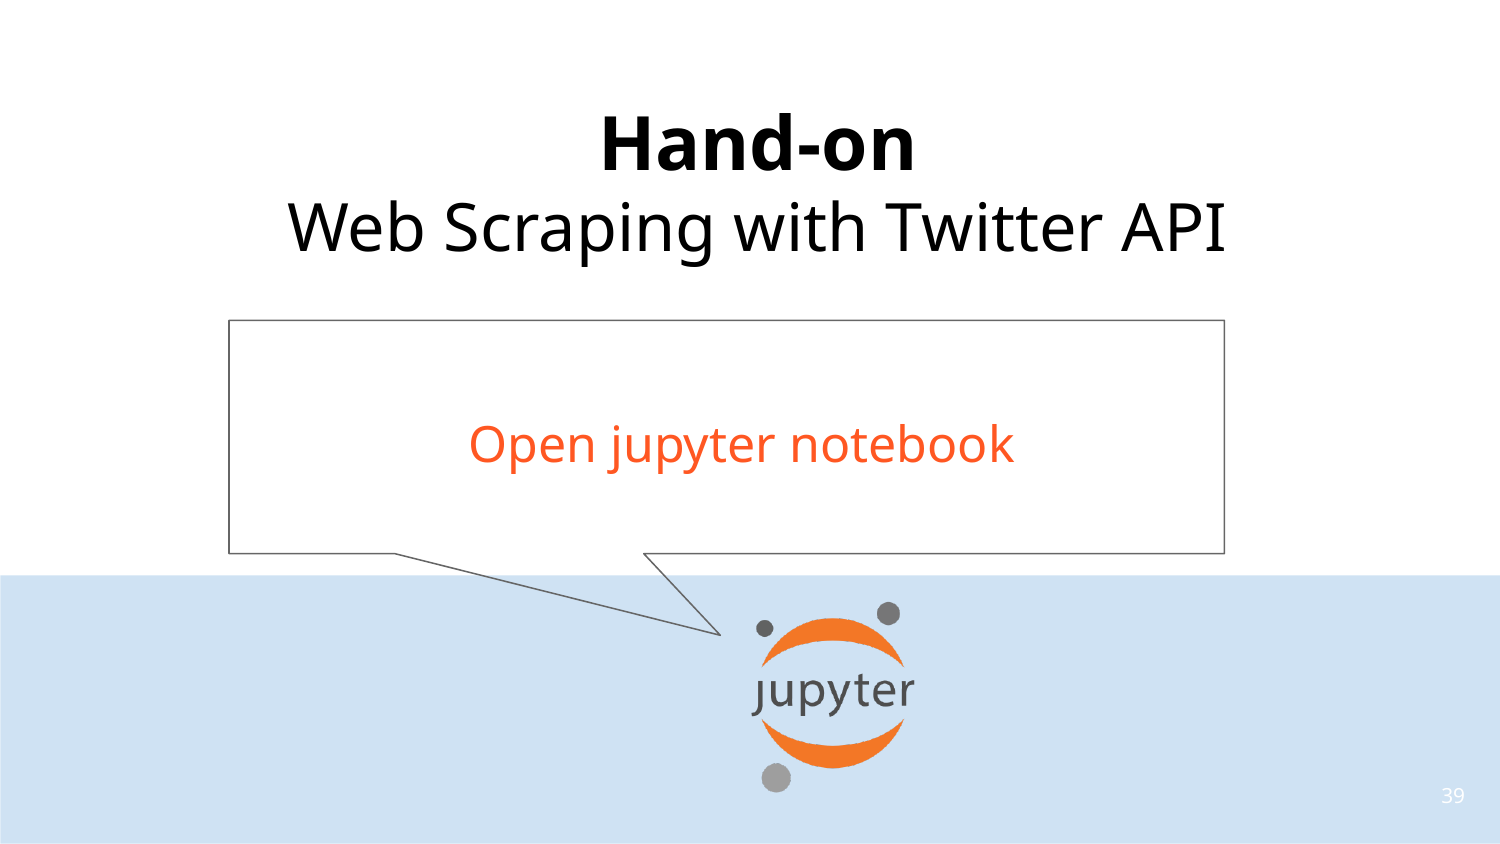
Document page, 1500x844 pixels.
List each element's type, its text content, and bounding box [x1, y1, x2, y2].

text_box Open jupyter notebook [368, 380, 1115, 506]
picture [728, 593, 935, 800]
text_box [229, 320, 1225, 636]
slide_number ‹#› [1389, 764, 1480, 830]
title Hand-on Web Scraping with Twitter API [89, 46, 1427, 281]
